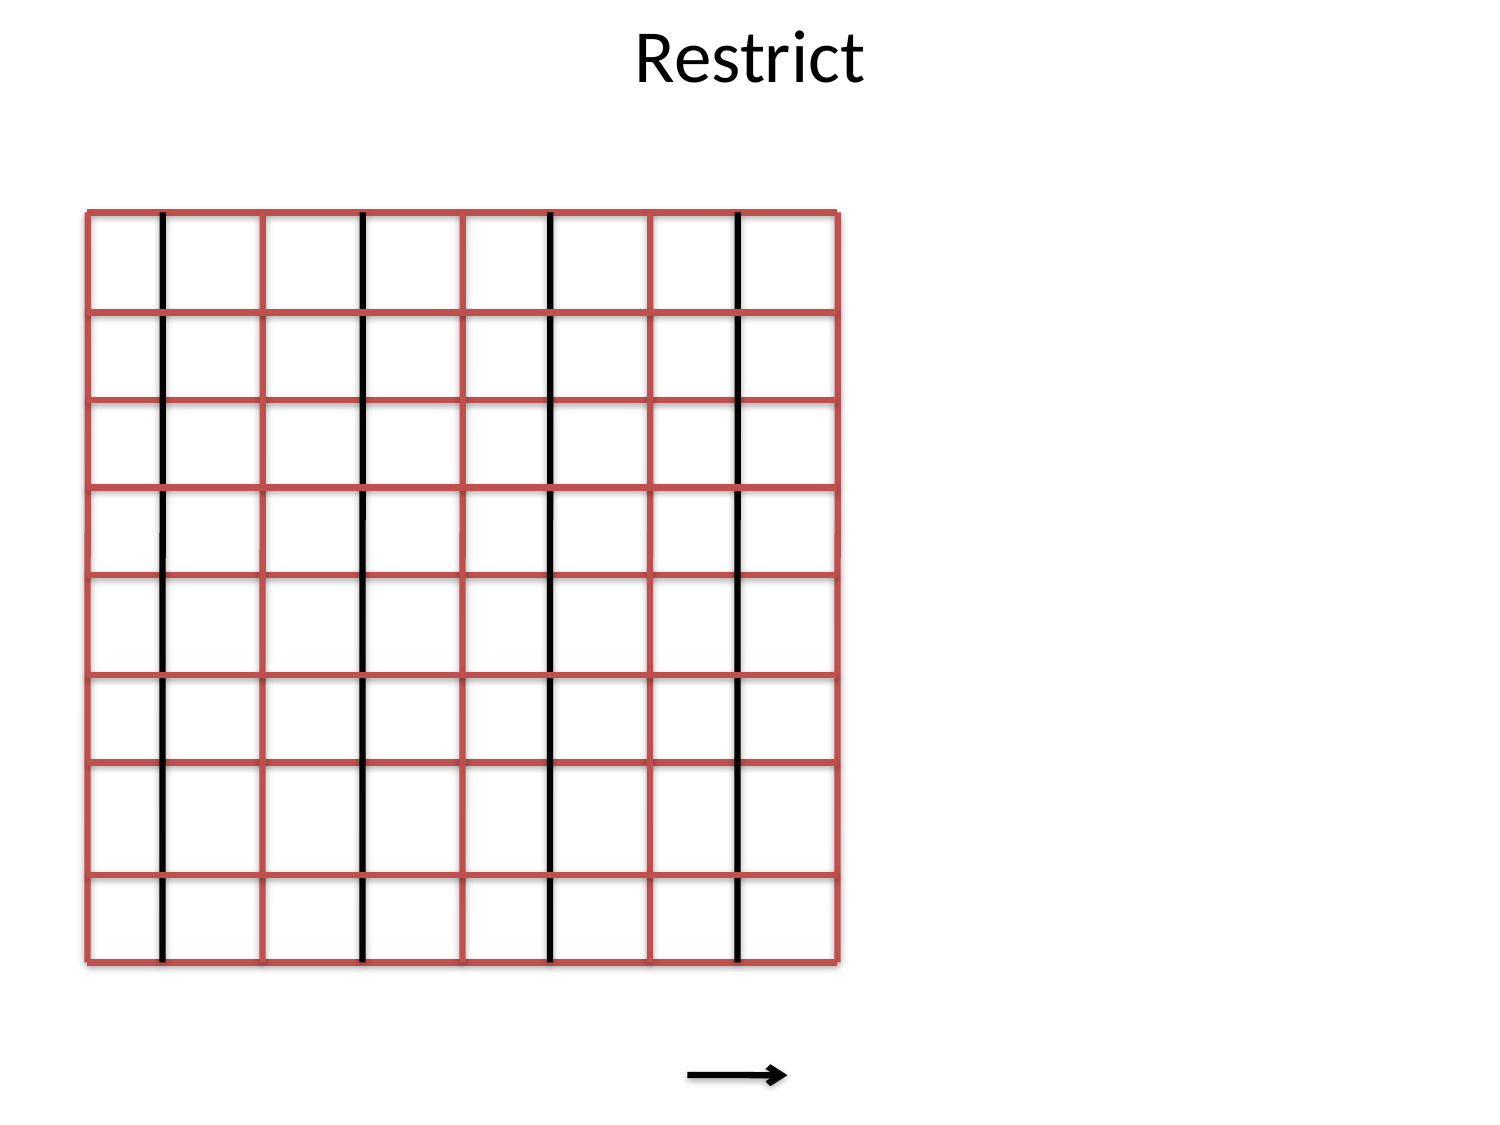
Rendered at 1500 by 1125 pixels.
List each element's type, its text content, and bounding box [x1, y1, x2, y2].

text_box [87, 212, 838, 963]
text_box Restrict [0, 0, 1500, 105]
